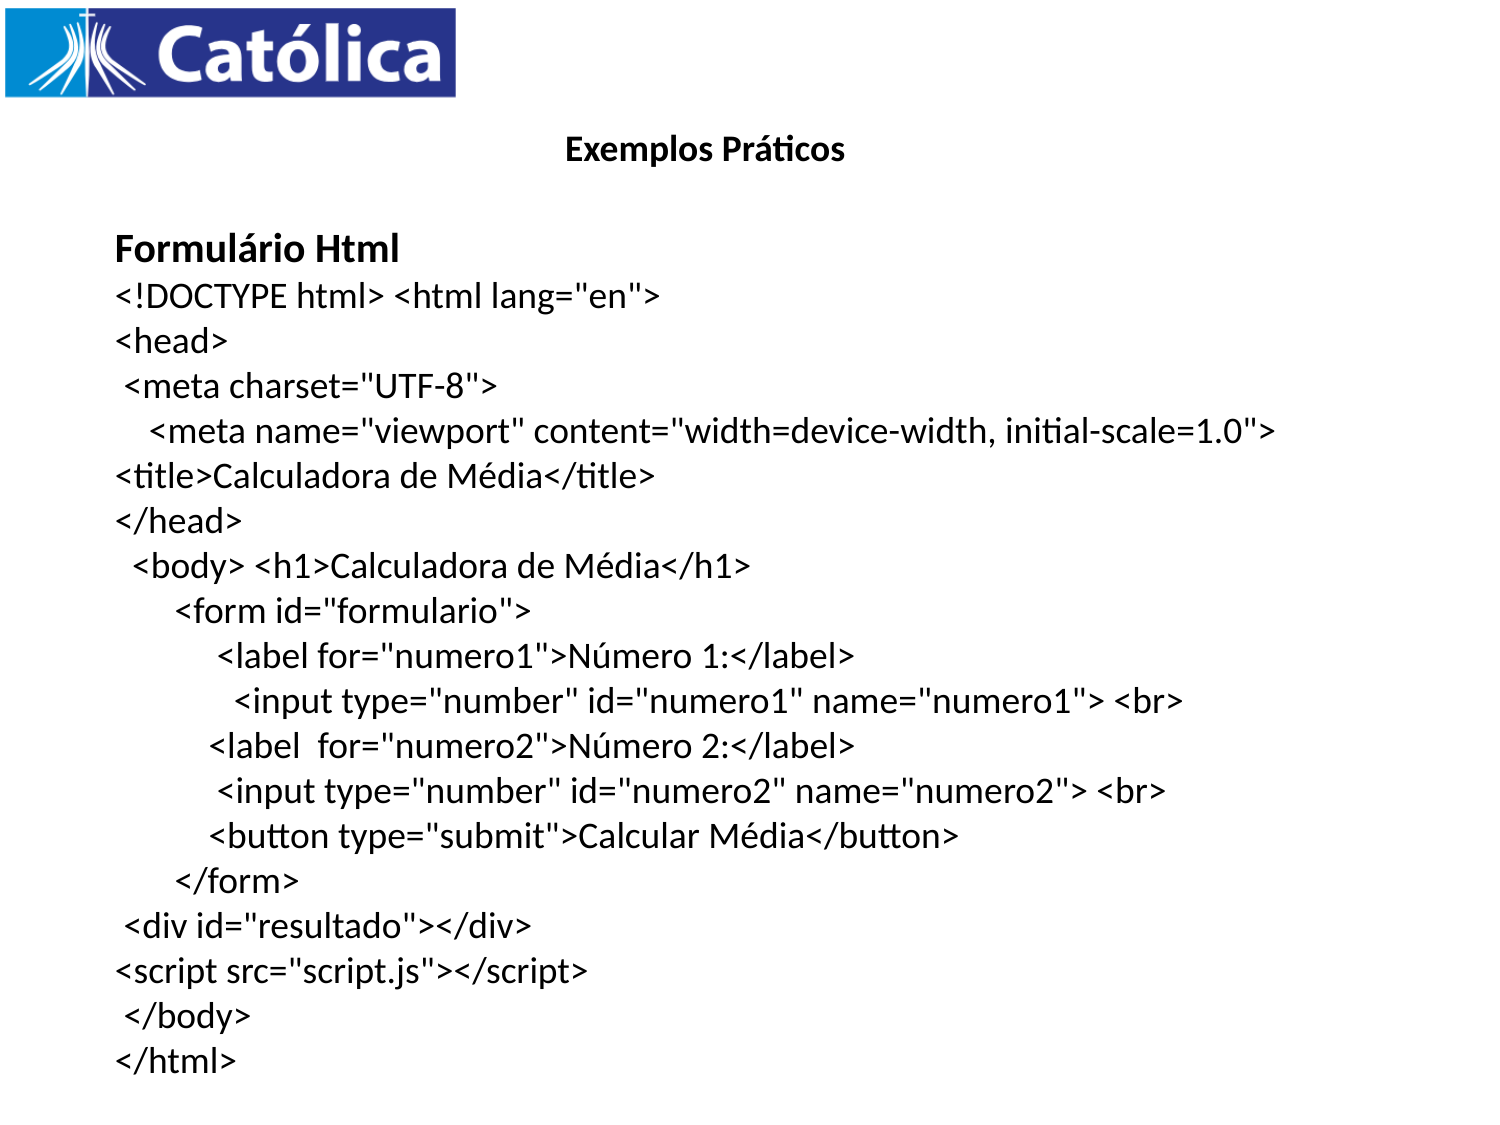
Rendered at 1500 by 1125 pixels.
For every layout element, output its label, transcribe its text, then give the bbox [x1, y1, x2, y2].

text_box Exemplos Práticos [550, 78, 861, 213]
picture [0, 3, 462, 106]
text_box Formulário Html <!DOCTYPE html> <html lang="en"> <head> <meta charset="UTF-8"> <meta name="viewport" content="width=device-width, initial-scale=1.0"> <title>Calculadora de Média</title> </head> <body> <h1>Calculadora de Média</h1> <form id="formulario"> <label for="numero1">Número 1:</label> <input type="number" id="numero1" name="numero1"> <br> <label for="numero2">Número 2:</label> <input type="number" id="numero2" name="numero2"> <br> <button type="submit">Calcular Média</button> </form> <div id="resultado"></div> <script src="script.js"></script> </body> </html> [100, 213, 1500, 1088]
